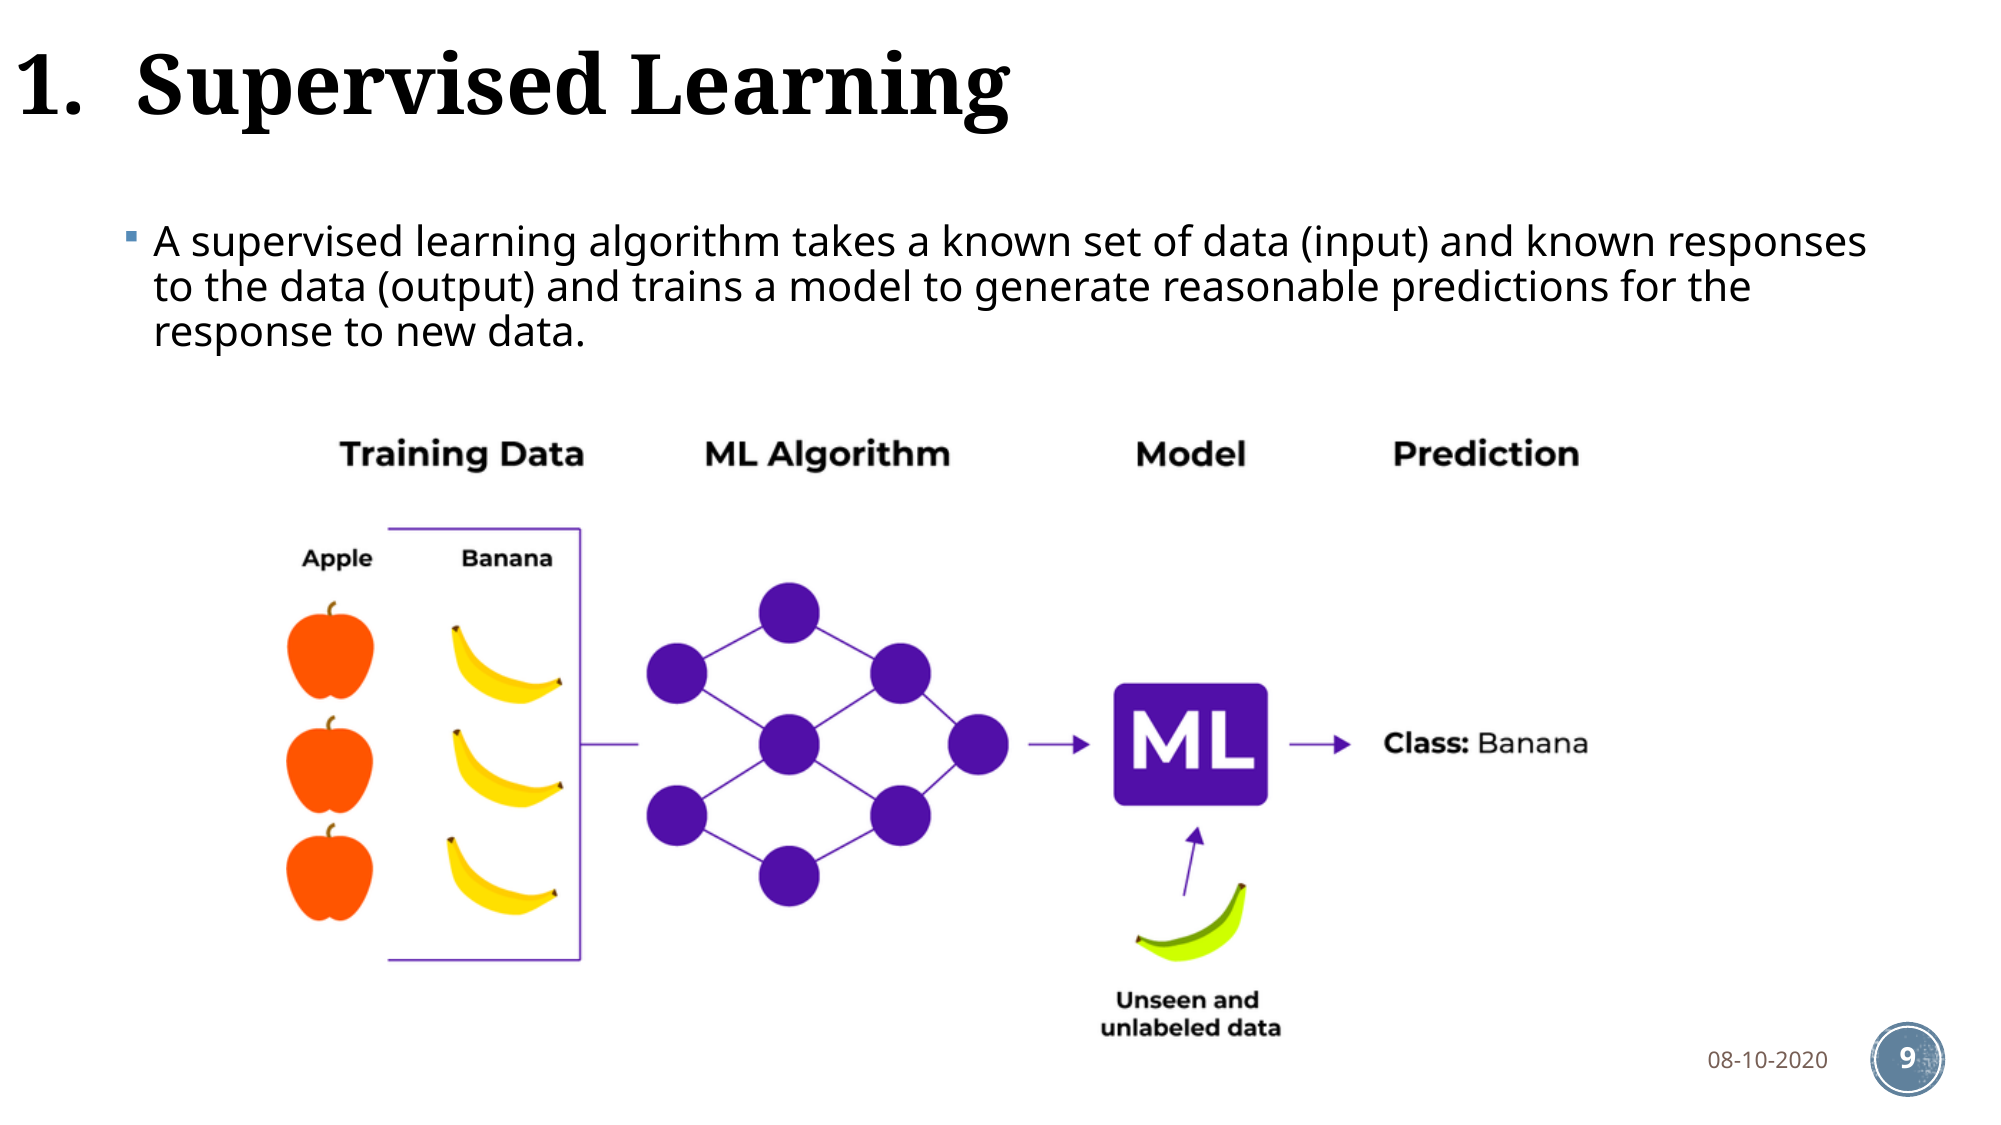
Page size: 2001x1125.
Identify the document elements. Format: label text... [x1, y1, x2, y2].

list A supervised learning algorithm takes a known set of data (input) and known responses to the data (output) and trains a model to generate reasonable predictions for the response to new data. [108, 213, 1892, 400]
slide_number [1306, 1028, 1844, 1089]
picture [286, 437, 1589, 1041]
slide_number 9 [1855, 1028, 1961, 1089]
title Supervised Learning [0, 0, 2000, 177]
